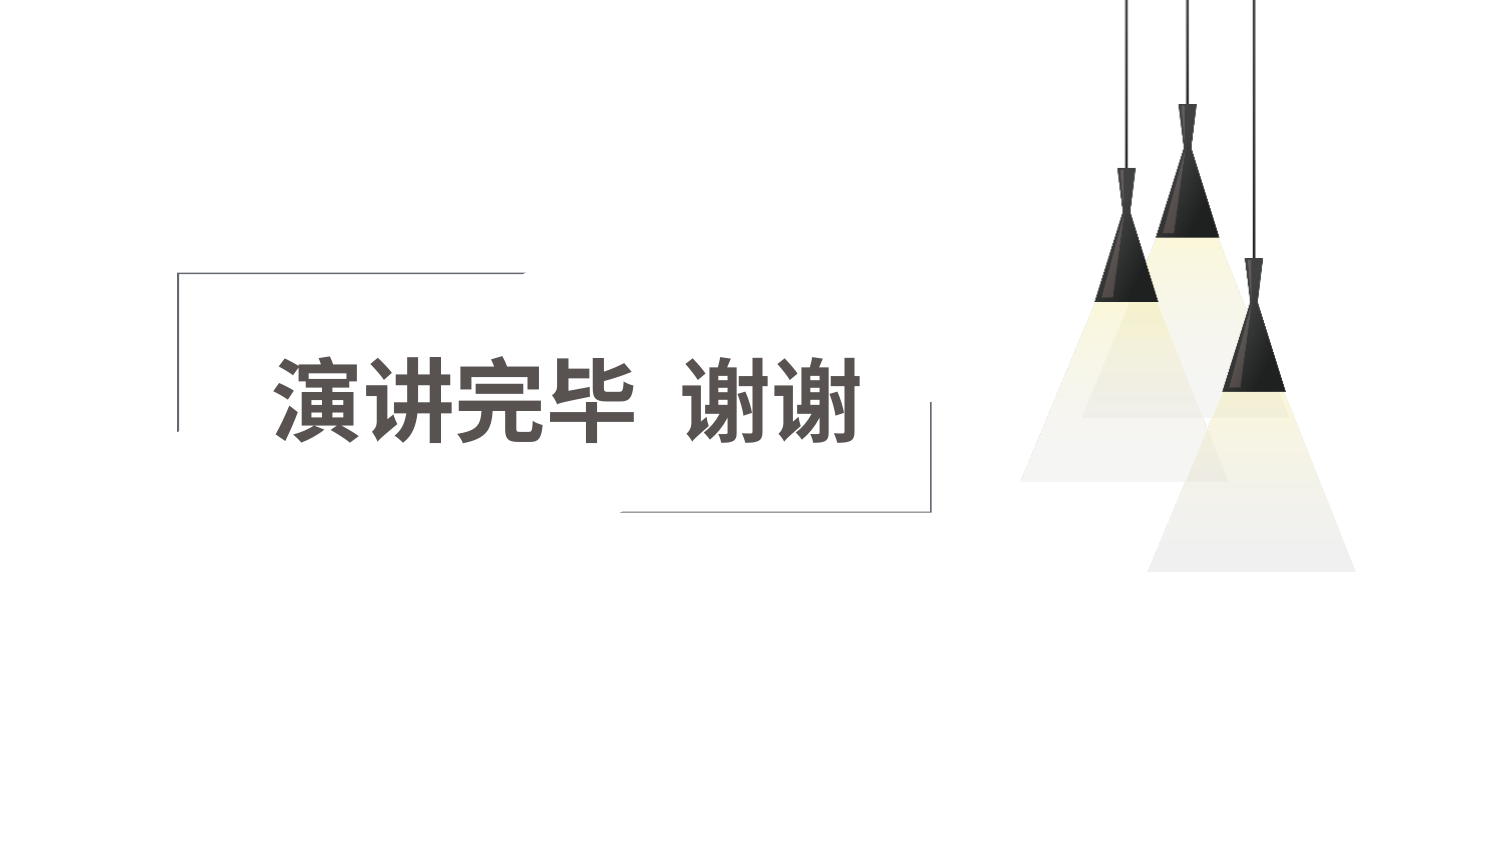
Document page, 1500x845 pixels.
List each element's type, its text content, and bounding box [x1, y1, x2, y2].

picture [1015, 0, 1365, 594]
text_box [175, 270, 528, 435]
text_box [617, 399, 934, 515]
text_box 演讲完毕 谢谢 [256, 314, 879, 462]
